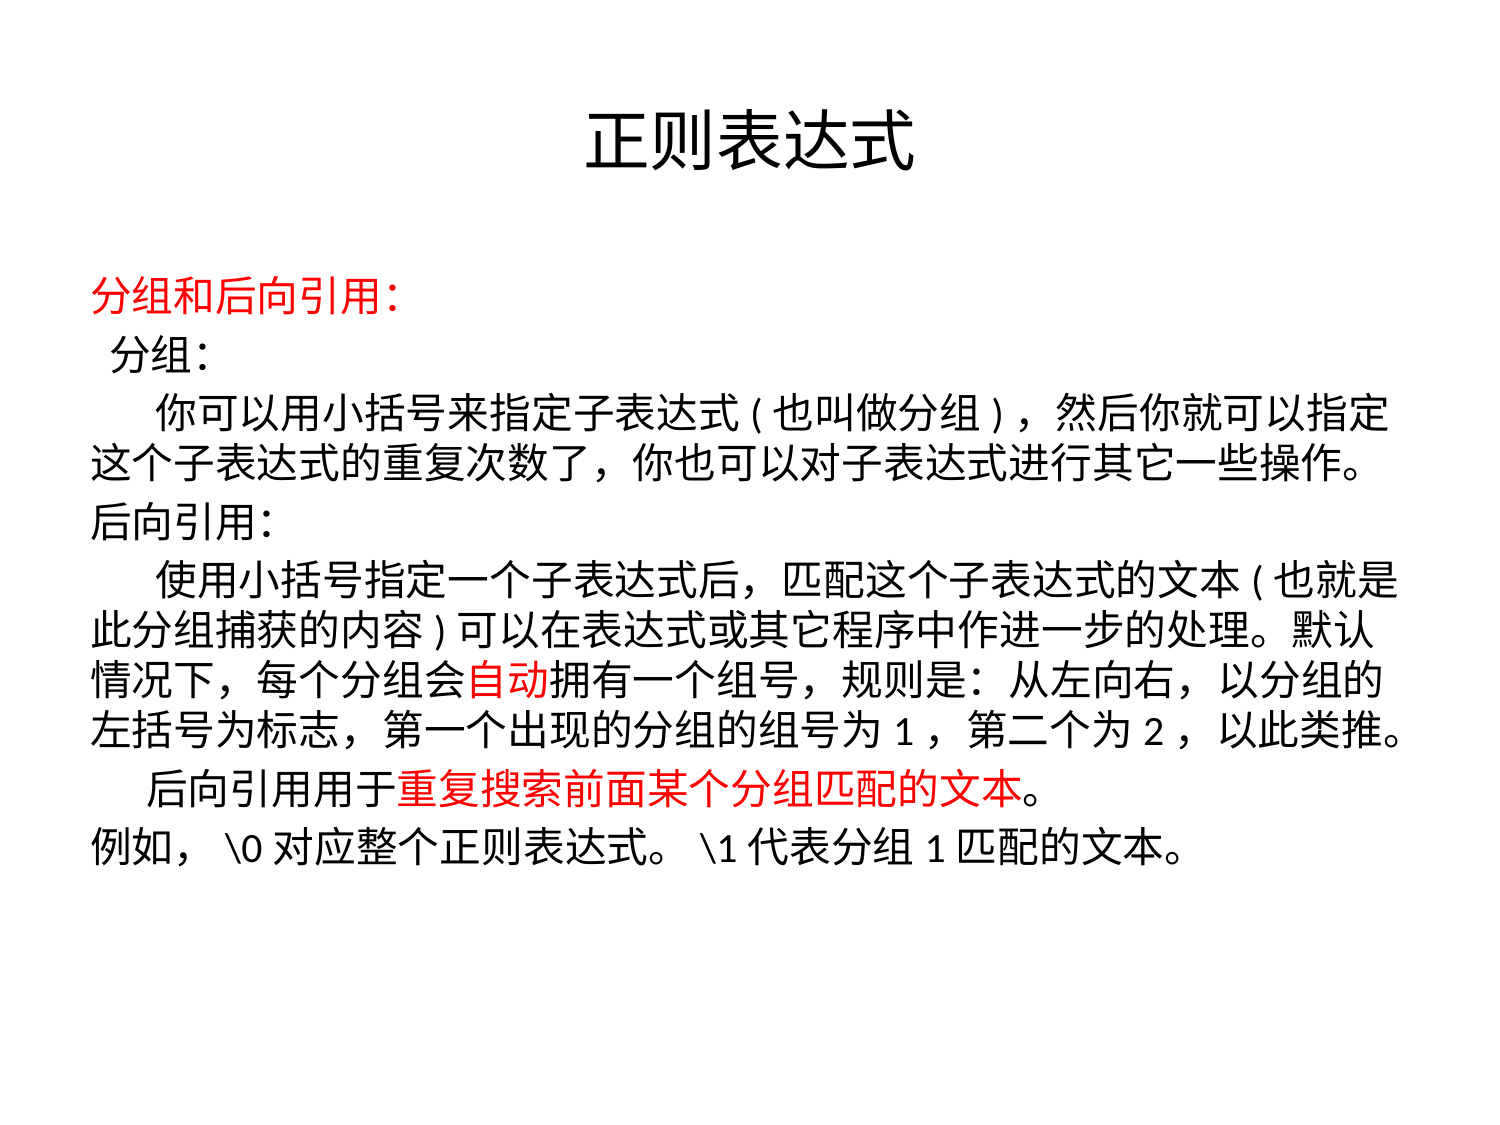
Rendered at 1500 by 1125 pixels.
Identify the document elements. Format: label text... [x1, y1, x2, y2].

list 分组和后向引用： 分组： 你可以用小括号来指定子表达式(也叫做分组)，然后你就可以指定这个子表达式的重复次数了，你也可以对子表达式进行其它一些操作。 后向引用： 使用小括号指定一个子表达式后，匹配这个子表达式的文本(也就是此分组捕获的内容)可以在表达式或其它程序中作进一步的处理。默认情况下，每个分组会自动拥有一个组号，规则是：从左向右，以分组的左括号为标志，第一个出现的分组的组号为1，第二个为2，以此类推。 后向引用用于重复搜索前面某个分组匹配的文本。 例如，\0对应整个正则表达式。\1代表分组1匹配的文本。 [75, 262, 1425, 1005]
title 正则表达式 [75, 45, 1425, 233]
